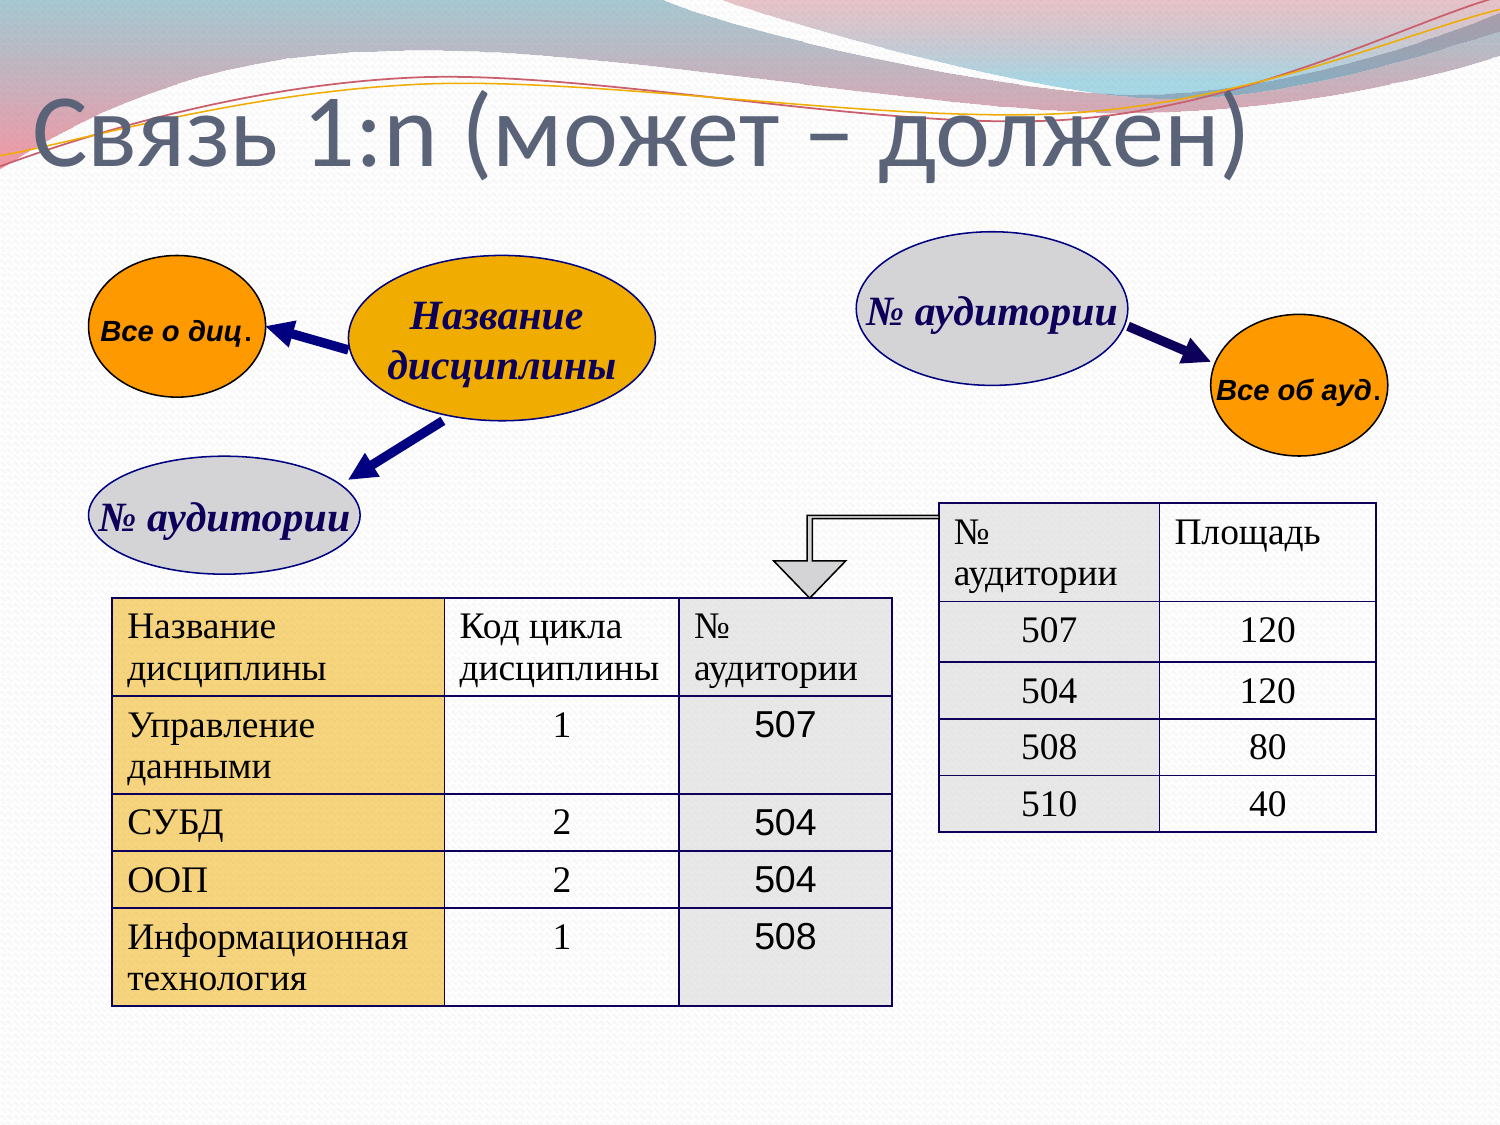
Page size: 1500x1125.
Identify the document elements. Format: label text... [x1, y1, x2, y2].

list [99, 262, 738, 988]
title Связь 1:n (может – должен) [32, 37, 1347, 188]
table_cell 504 [680, 852, 891, 907]
table_cell 504 [940, 663, 1159, 718]
table_cell 508 [940, 720, 1159, 775]
table_header № аудитории [940, 504, 1159, 601]
table_header Площадь [1160, 504, 1375, 601]
table_cell 2 [445, 852, 678, 907]
table_header Код цикла дисциплины [445, 599, 678, 695]
table_cell 1 [445, 909, 678, 1005]
text_box № аудитории [88, 456, 361, 575]
text_box № аудитории [856, 231, 1128, 386]
table_cell 507 [940, 602, 1159, 661]
text_box [348, 420, 443, 480]
table_cell 510 [940, 776, 1159, 831]
table_header Название дисциплины [113, 599, 444, 695]
table_cell 1 [445, 697, 678, 793]
table_cell Управление данными [113, 697, 444, 793]
text_box Все о диц. [88, 255, 266, 398]
text_box Название дисциплины [348, 255, 656, 421]
table_cell 120 [1160, 663, 1375, 718]
table_cell ООП [113, 852, 444, 907]
text_box Все об ауд. [1210, 314, 1388, 457]
table_cell 120 [1160, 602, 1375, 661]
table_cell Информационная технология [113, 909, 444, 1005]
table_cell 2 [445, 795, 678, 850]
table_cell 507 [680, 697, 891, 793]
text_box [265, 323, 349, 351]
table_cell 504 [680, 795, 891, 850]
table_cell 80 [1160, 720, 1375, 775]
table_cell 40 [1160, 776, 1375, 831]
table_cell СУБД [113, 795, 444, 850]
text_box [1128, 326, 1211, 363]
table_header № аудитории [680, 599, 891, 695]
table_cell 508 [680, 909, 891, 1005]
text_box [773, 515, 940, 599]
